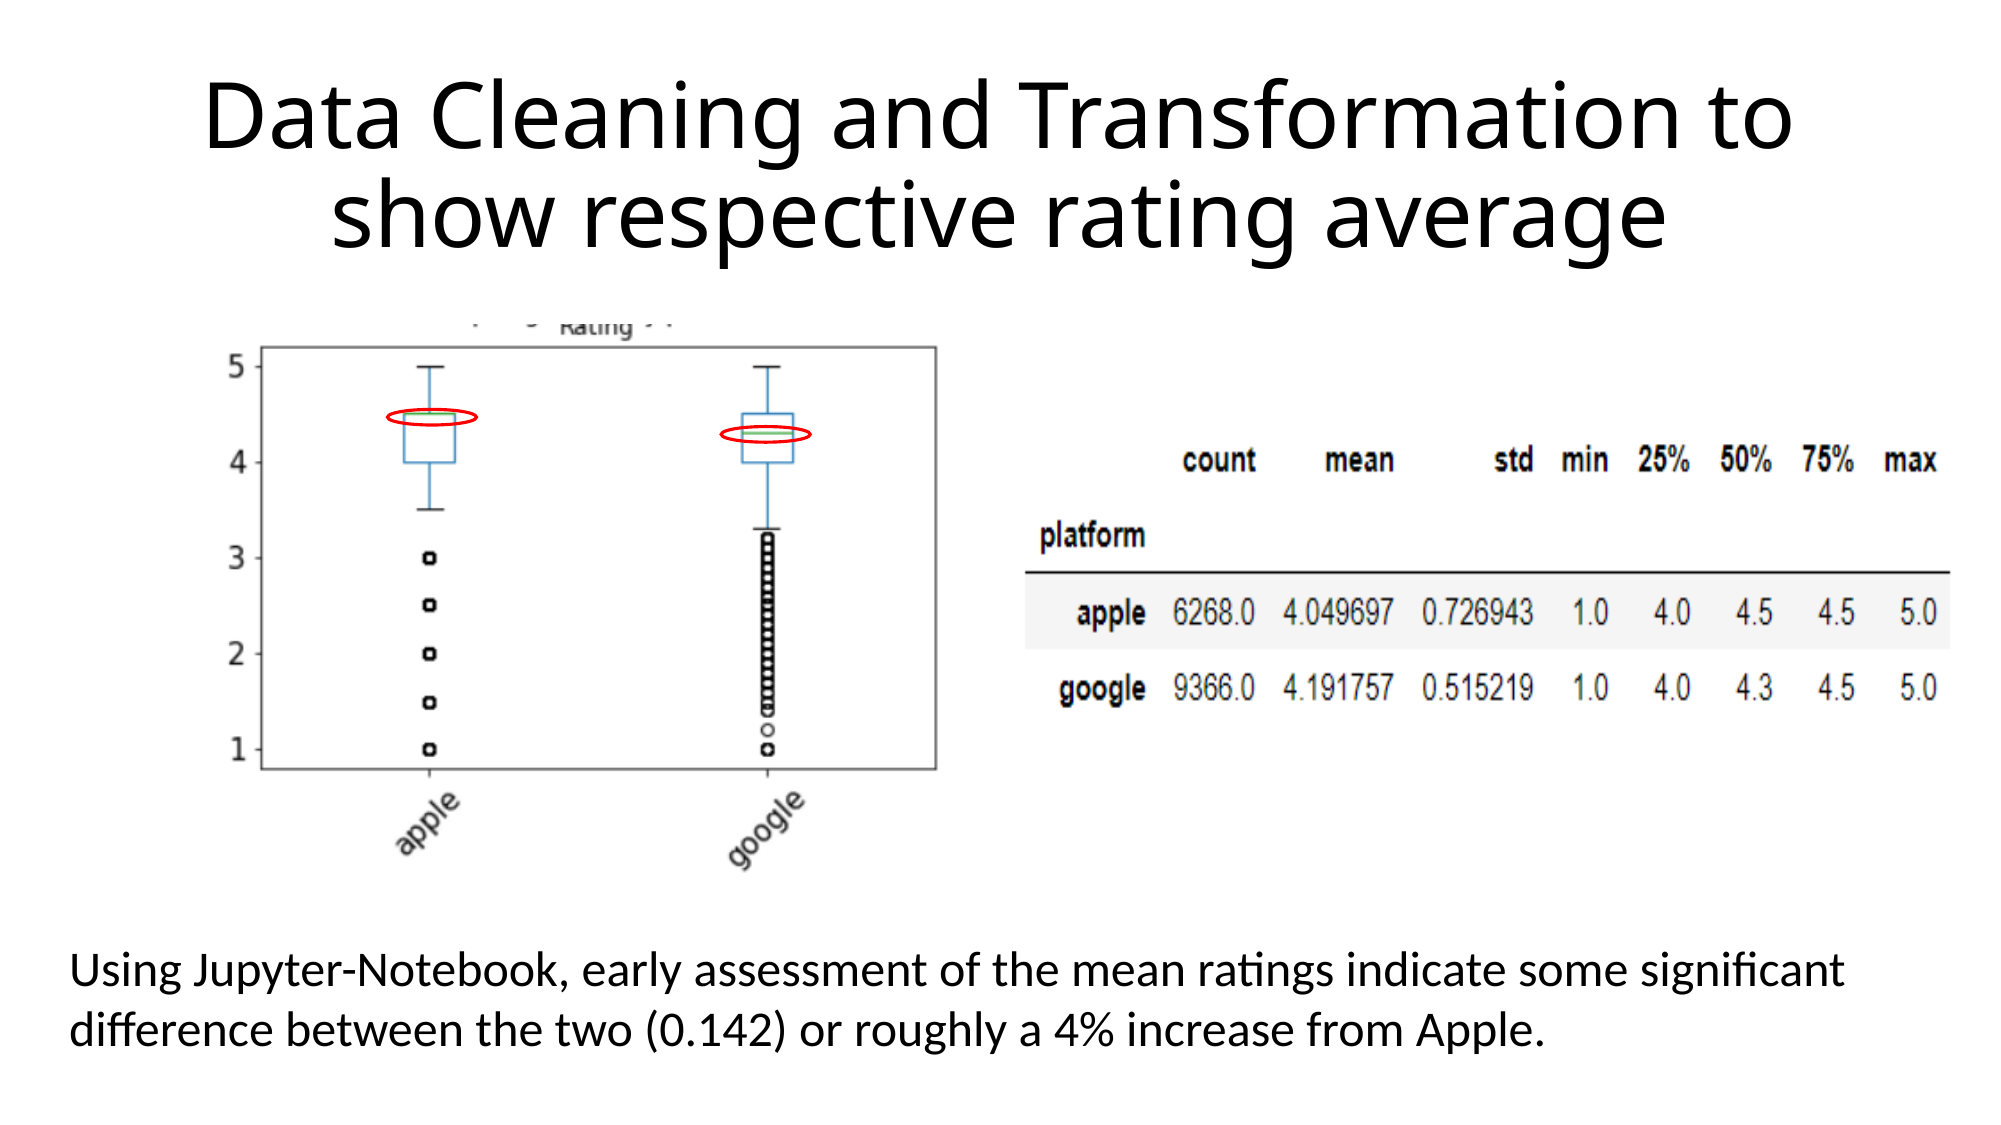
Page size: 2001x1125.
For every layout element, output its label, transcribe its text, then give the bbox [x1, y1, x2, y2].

title Data Cleaning and Transformation to show respective rating average [137, 59, 1863, 278]
picture [181, 324, 1016, 879]
text_box Using Jupyter-Notebook, early assessment of the mean ratings indicate some significant difference between the two (0.142) or roughly a 4% increase from Apple. [54, 928, 1977, 1064]
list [1016, 409, 2000, 764]
